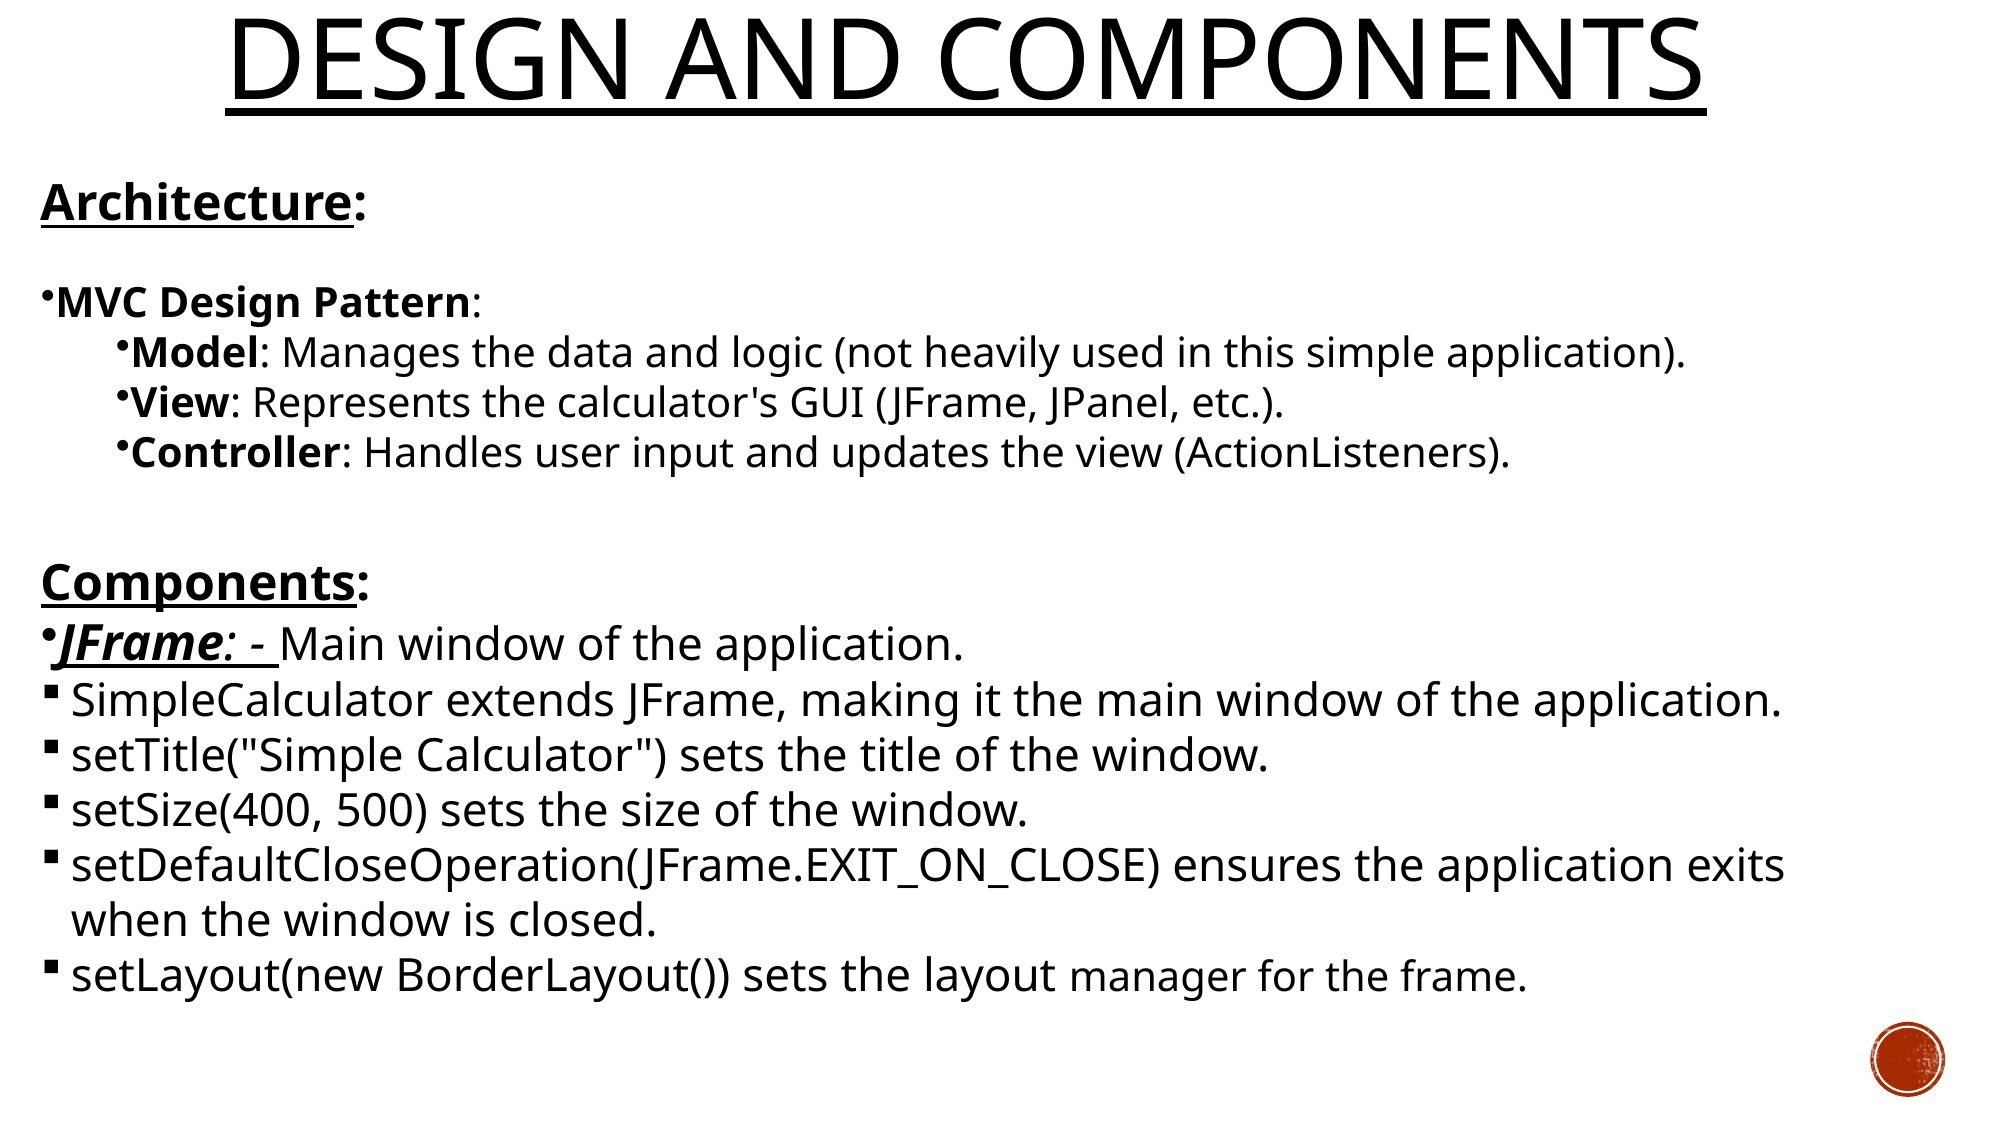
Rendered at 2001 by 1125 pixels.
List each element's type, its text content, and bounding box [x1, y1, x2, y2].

title Design and Components [141, 0, 1792, 163]
list Architecture: MVC Design Pattern: Model: Manages the data and logic (not heavily used in this simple application). View: Represents the calculator's GUI (JFrame, JPanel, etc.). Controller: Handles user input and updates the view (ActionListeners). Components: JFrame: - Main window of the application. SimpleCalculator extends JFrame, making it the main window of the application. setTitle("Simple Calculator") sets the title of the window. setSize(400, 500) sets the size of the window. setDefaultCloseOperation(JFrame.EXIT_ON_CLOSE) ensures the application exits when the window is closed. setLayout(new BorderLayout()) sets the layout manager for the frame. [25, 163, 1843, 1125]
